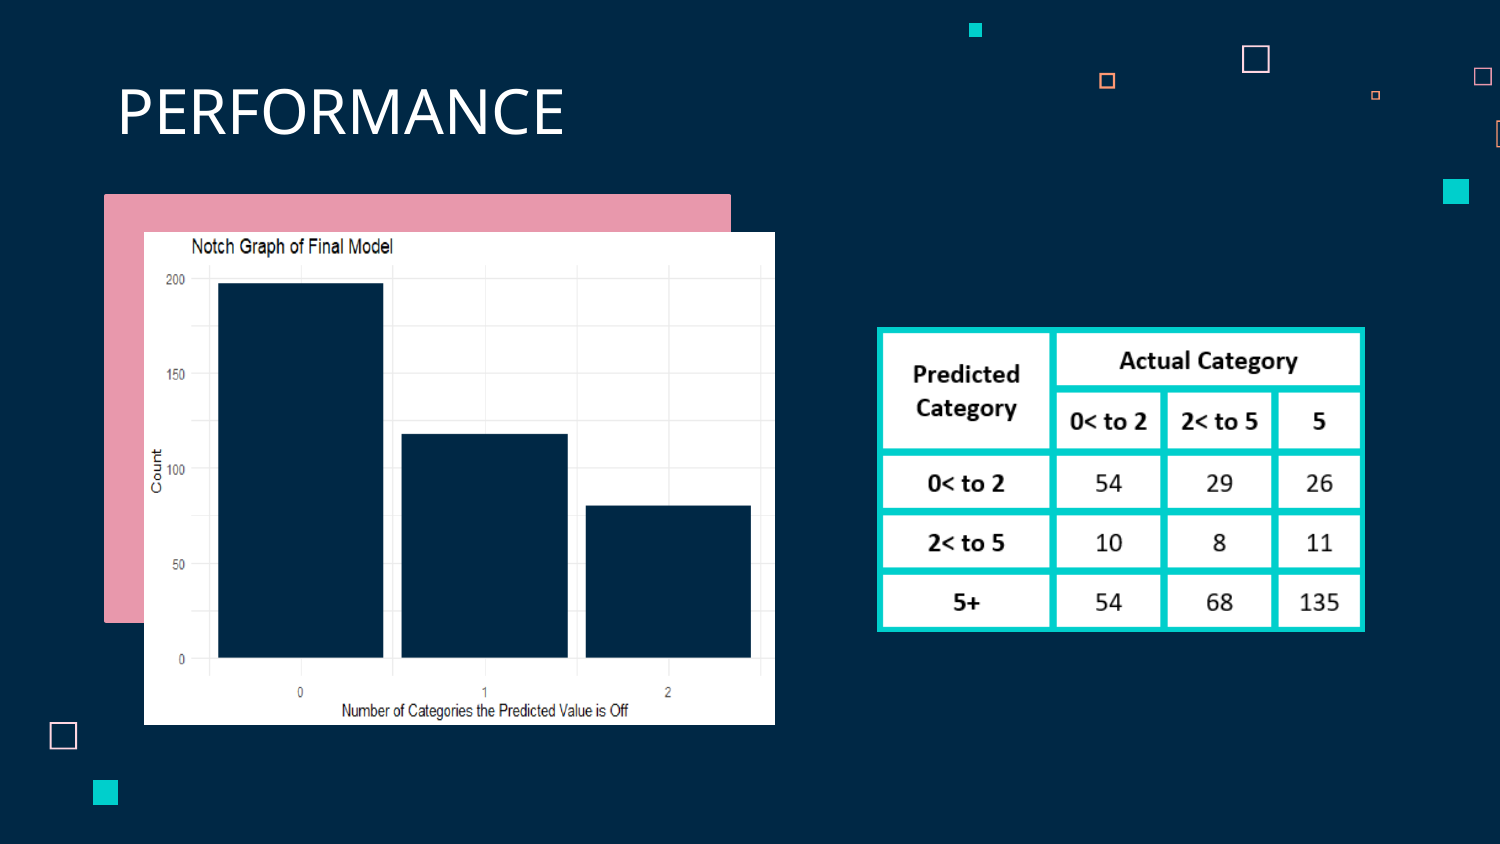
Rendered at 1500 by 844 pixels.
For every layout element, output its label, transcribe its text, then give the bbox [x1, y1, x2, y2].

picture [877, 326, 1366, 632]
title PERFORMANCE [101, 67, 1176, 163]
text_box [104, 194, 731, 623]
picture [144, 232, 776, 726]
